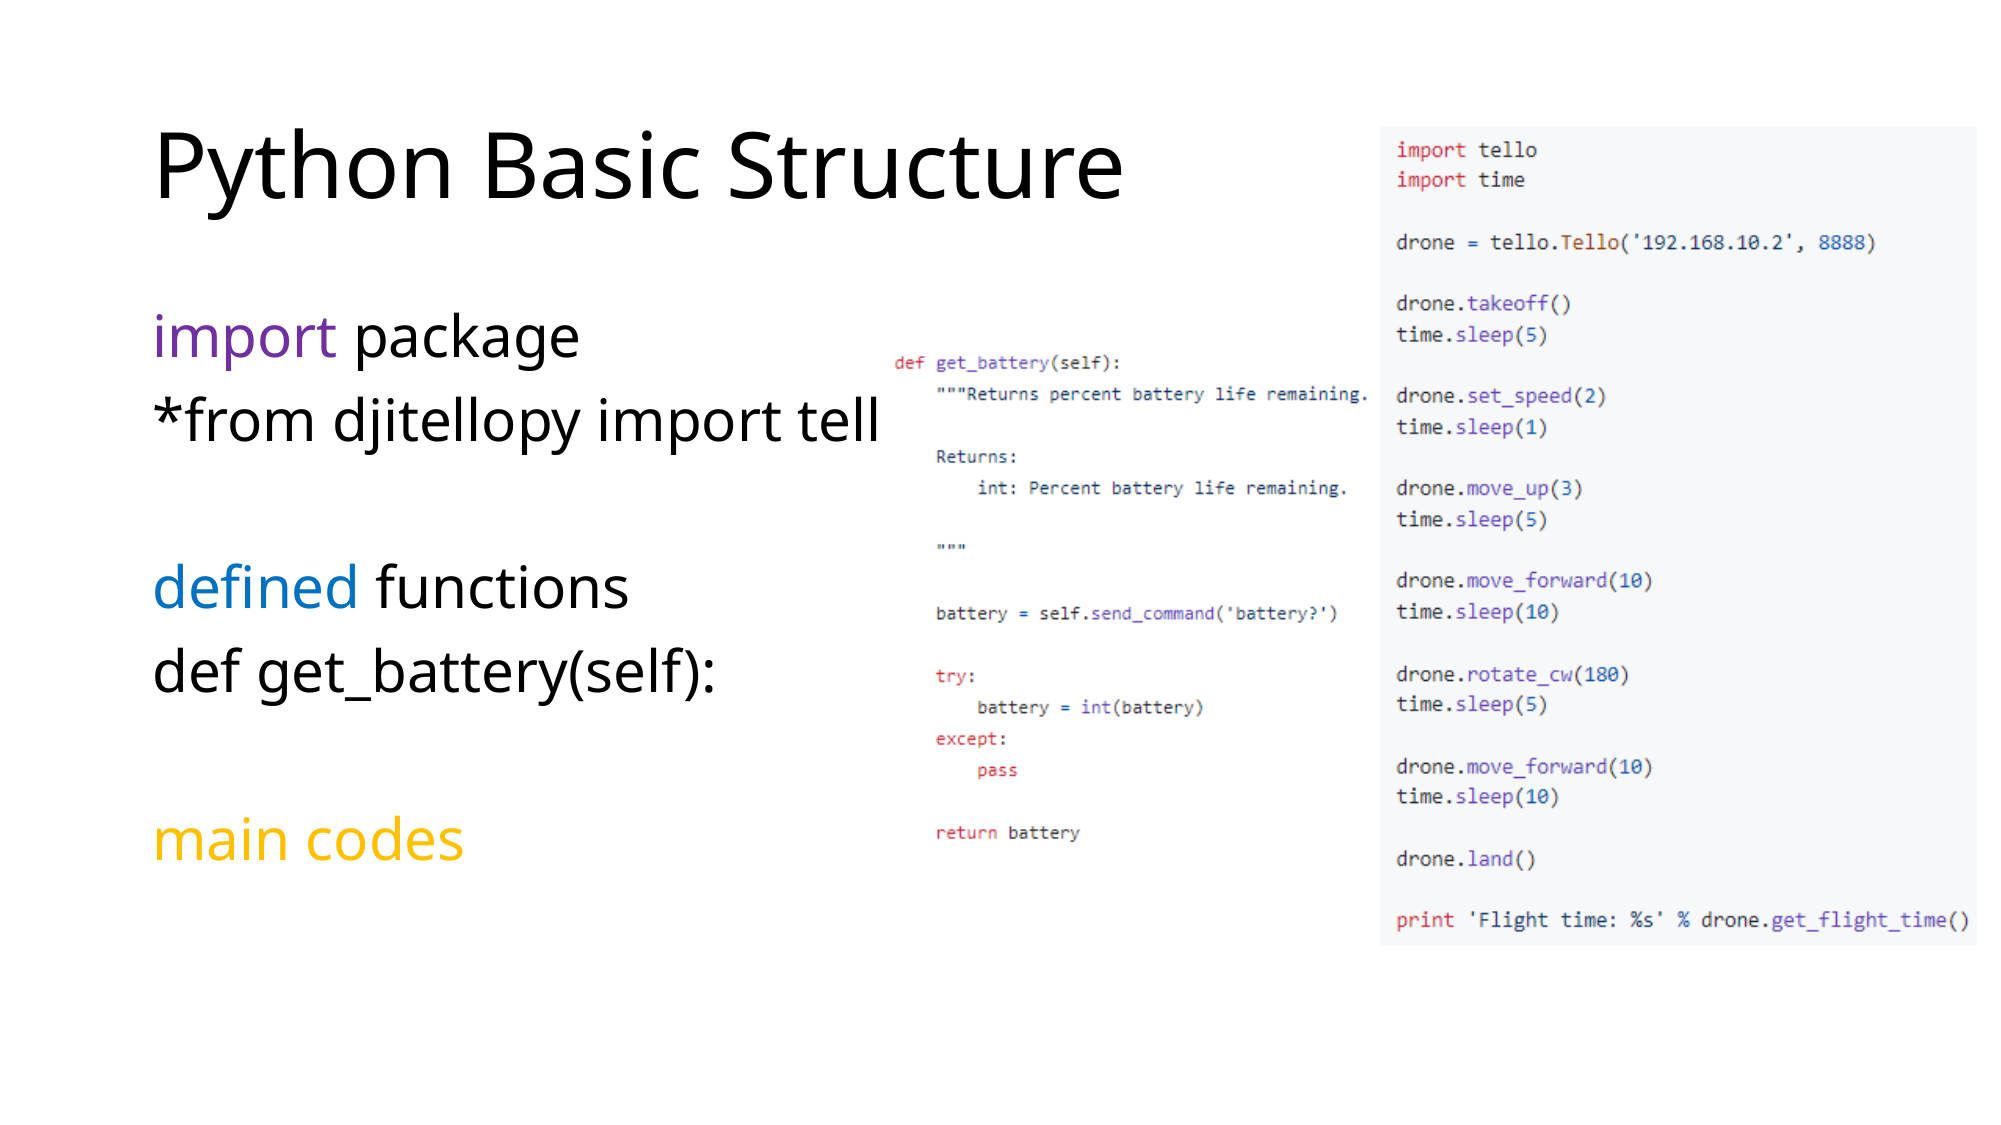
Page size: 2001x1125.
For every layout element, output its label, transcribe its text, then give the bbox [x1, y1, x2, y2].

title Python Basic Structure [137, 59, 1863, 278]
list import package *from djitellopy import tello defined functions def get_battery(self): main codes [137, 299, 1863, 1014]
picture [880, 126, 1977, 946]
